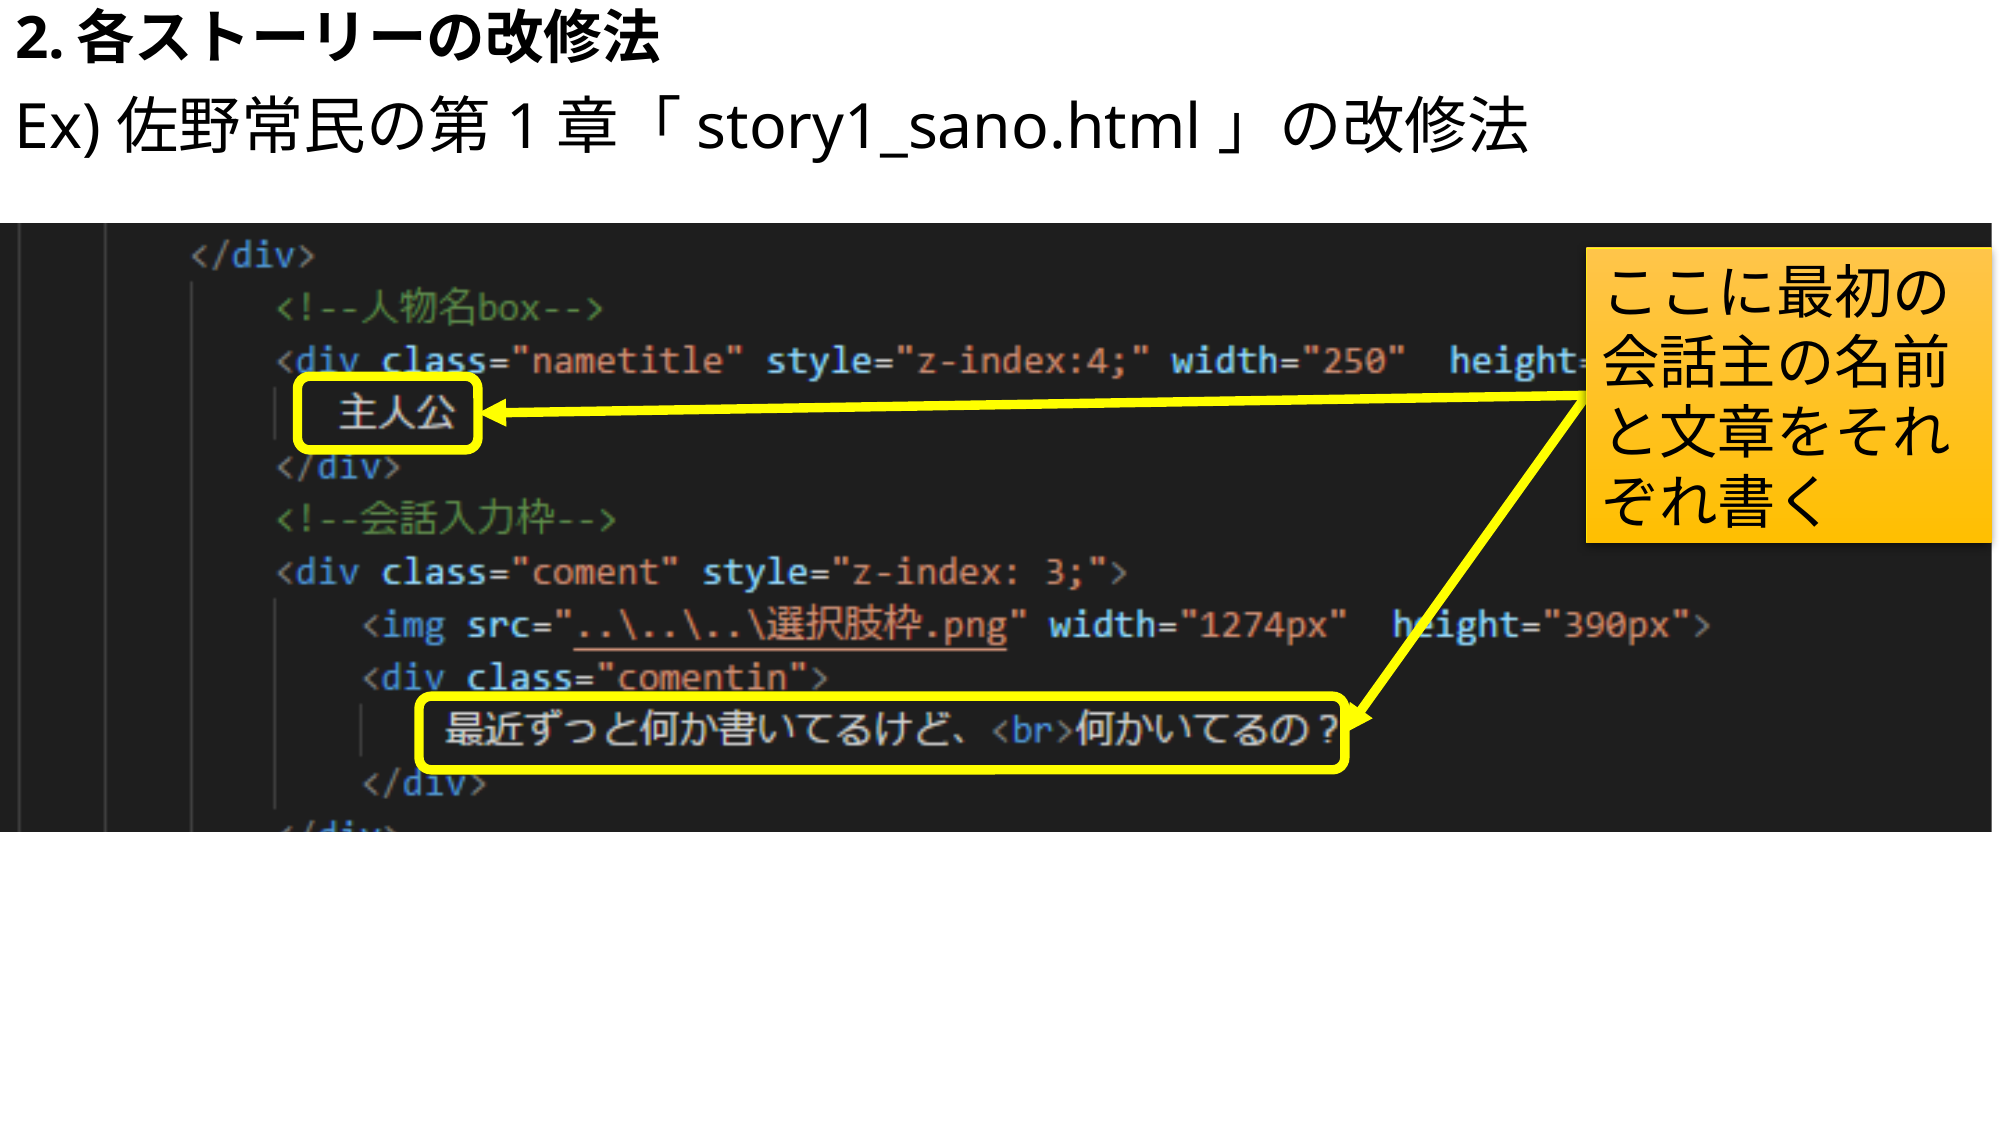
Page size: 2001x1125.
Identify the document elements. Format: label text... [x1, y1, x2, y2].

picture [0, 223, 1992, 832]
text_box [477, 396, 1344, 414]
text_box Ex)佐野常民の第1章「story1_sano.html」の改修法 [0, 78, 2000, 169]
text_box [1344, 396, 1587, 734]
title 2.各ストーリーの改修法 [0, 0, 894, 78]
